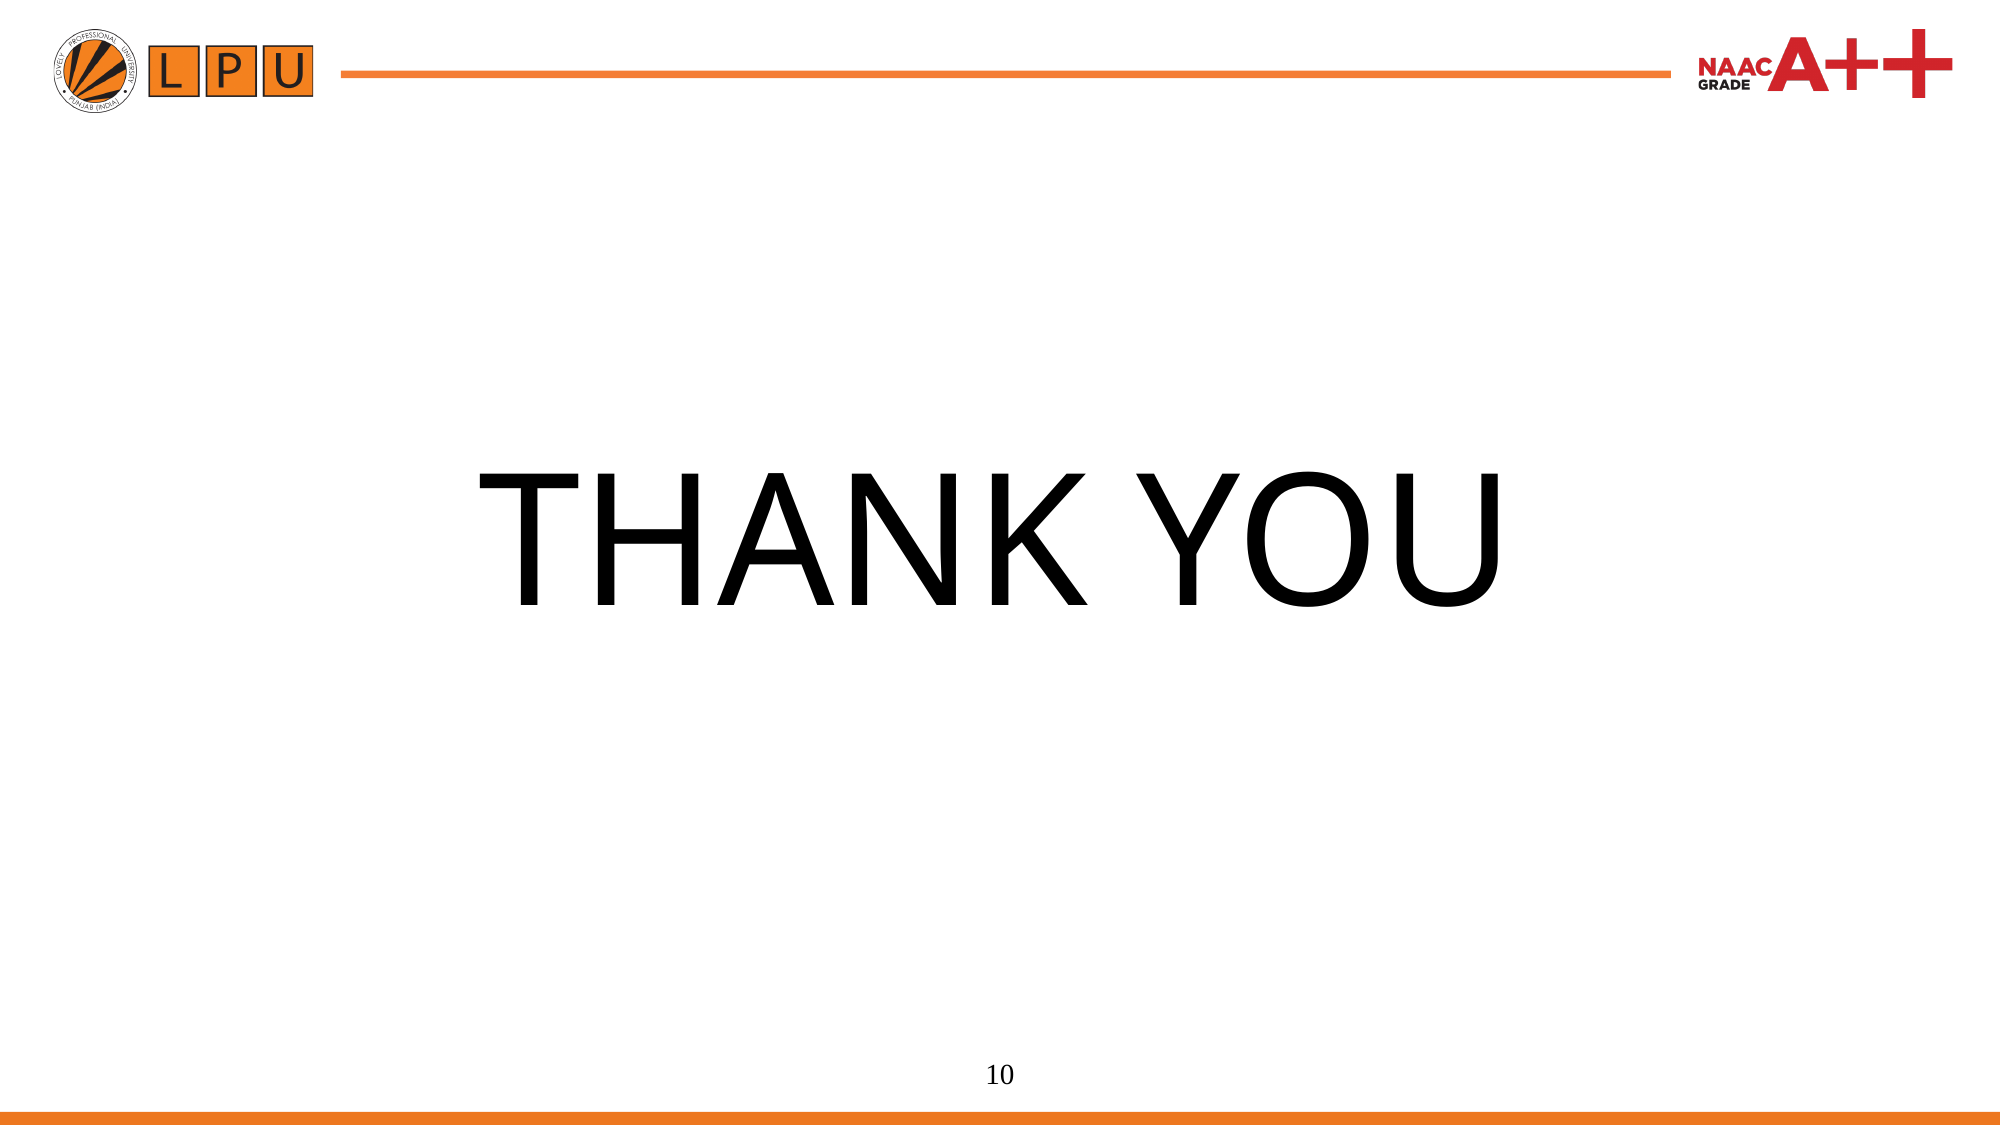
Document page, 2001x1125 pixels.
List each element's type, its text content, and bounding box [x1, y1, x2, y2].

list THANK YOU [463, 438, 1537, 705]
footer 10 [662, 1042, 1338, 1103]
